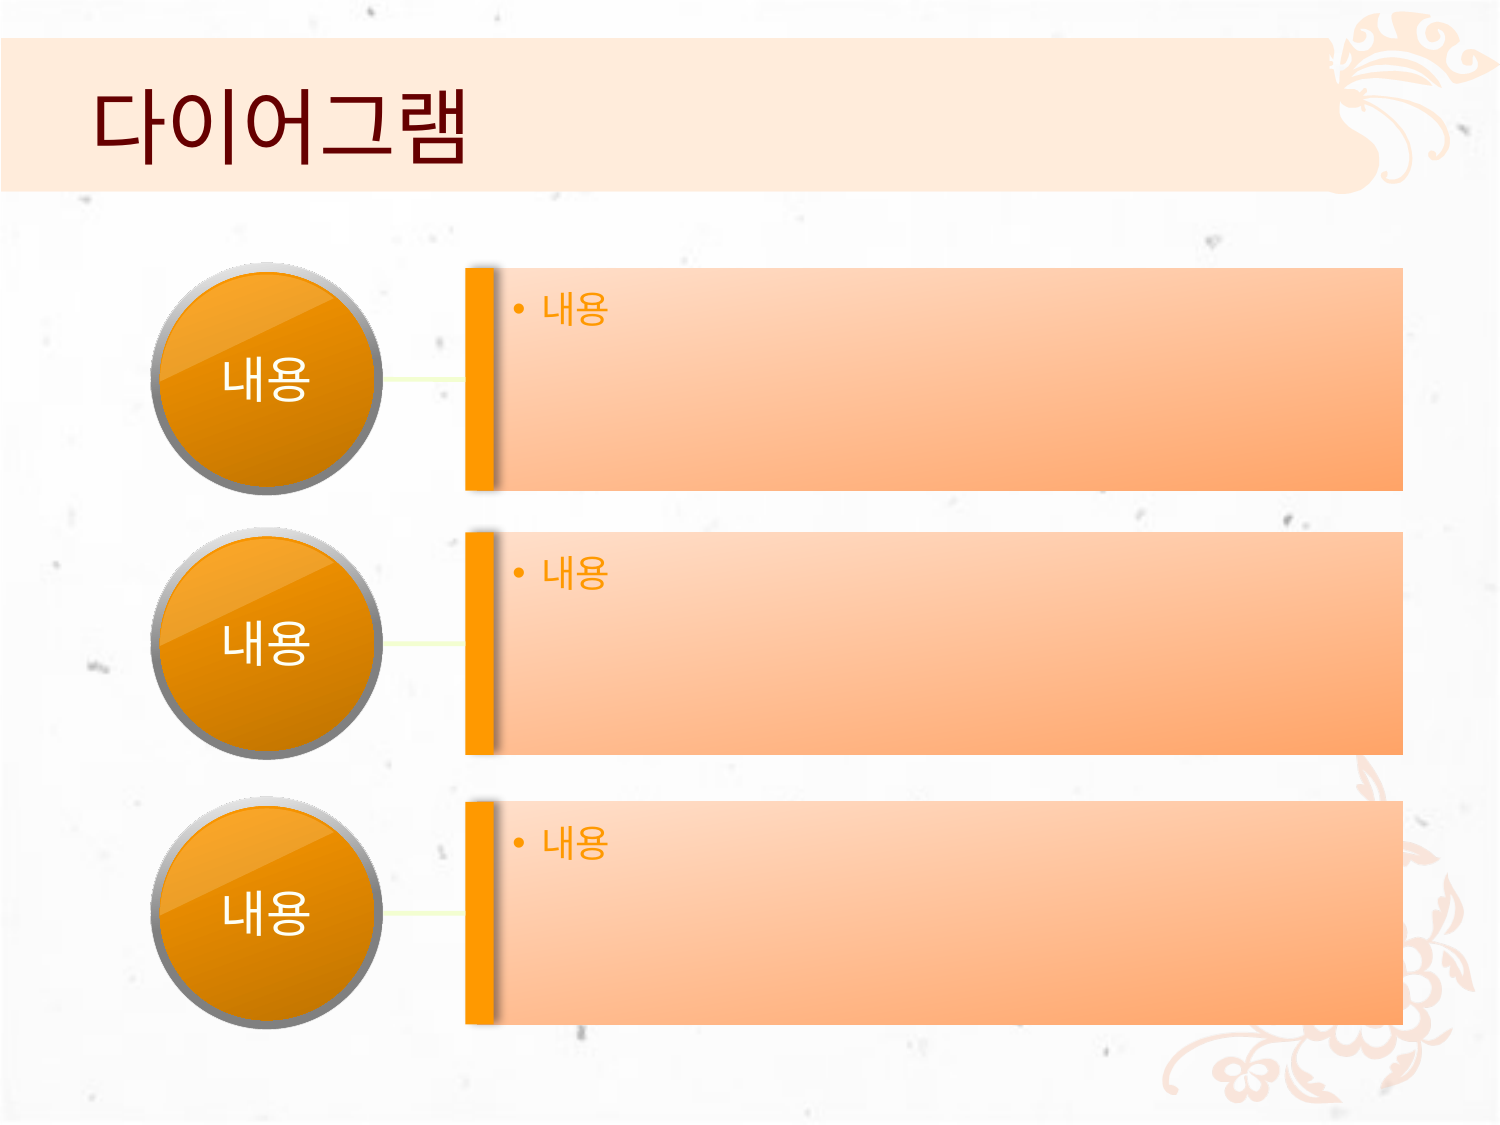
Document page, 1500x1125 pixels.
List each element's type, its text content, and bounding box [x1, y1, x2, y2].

title 다이어그램 [75, 63, 1425, 188]
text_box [463, 266, 1405, 493]
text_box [381, 642, 467, 646]
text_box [148, 525, 385, 762]
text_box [463, 800, 1405, 1027]
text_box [148, 261, 385, 498]
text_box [381, 377, 467, 382]
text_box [463, 530, 1405, 757]
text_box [148, 795, 385, 1032]
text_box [381, 911, 467, 916]
